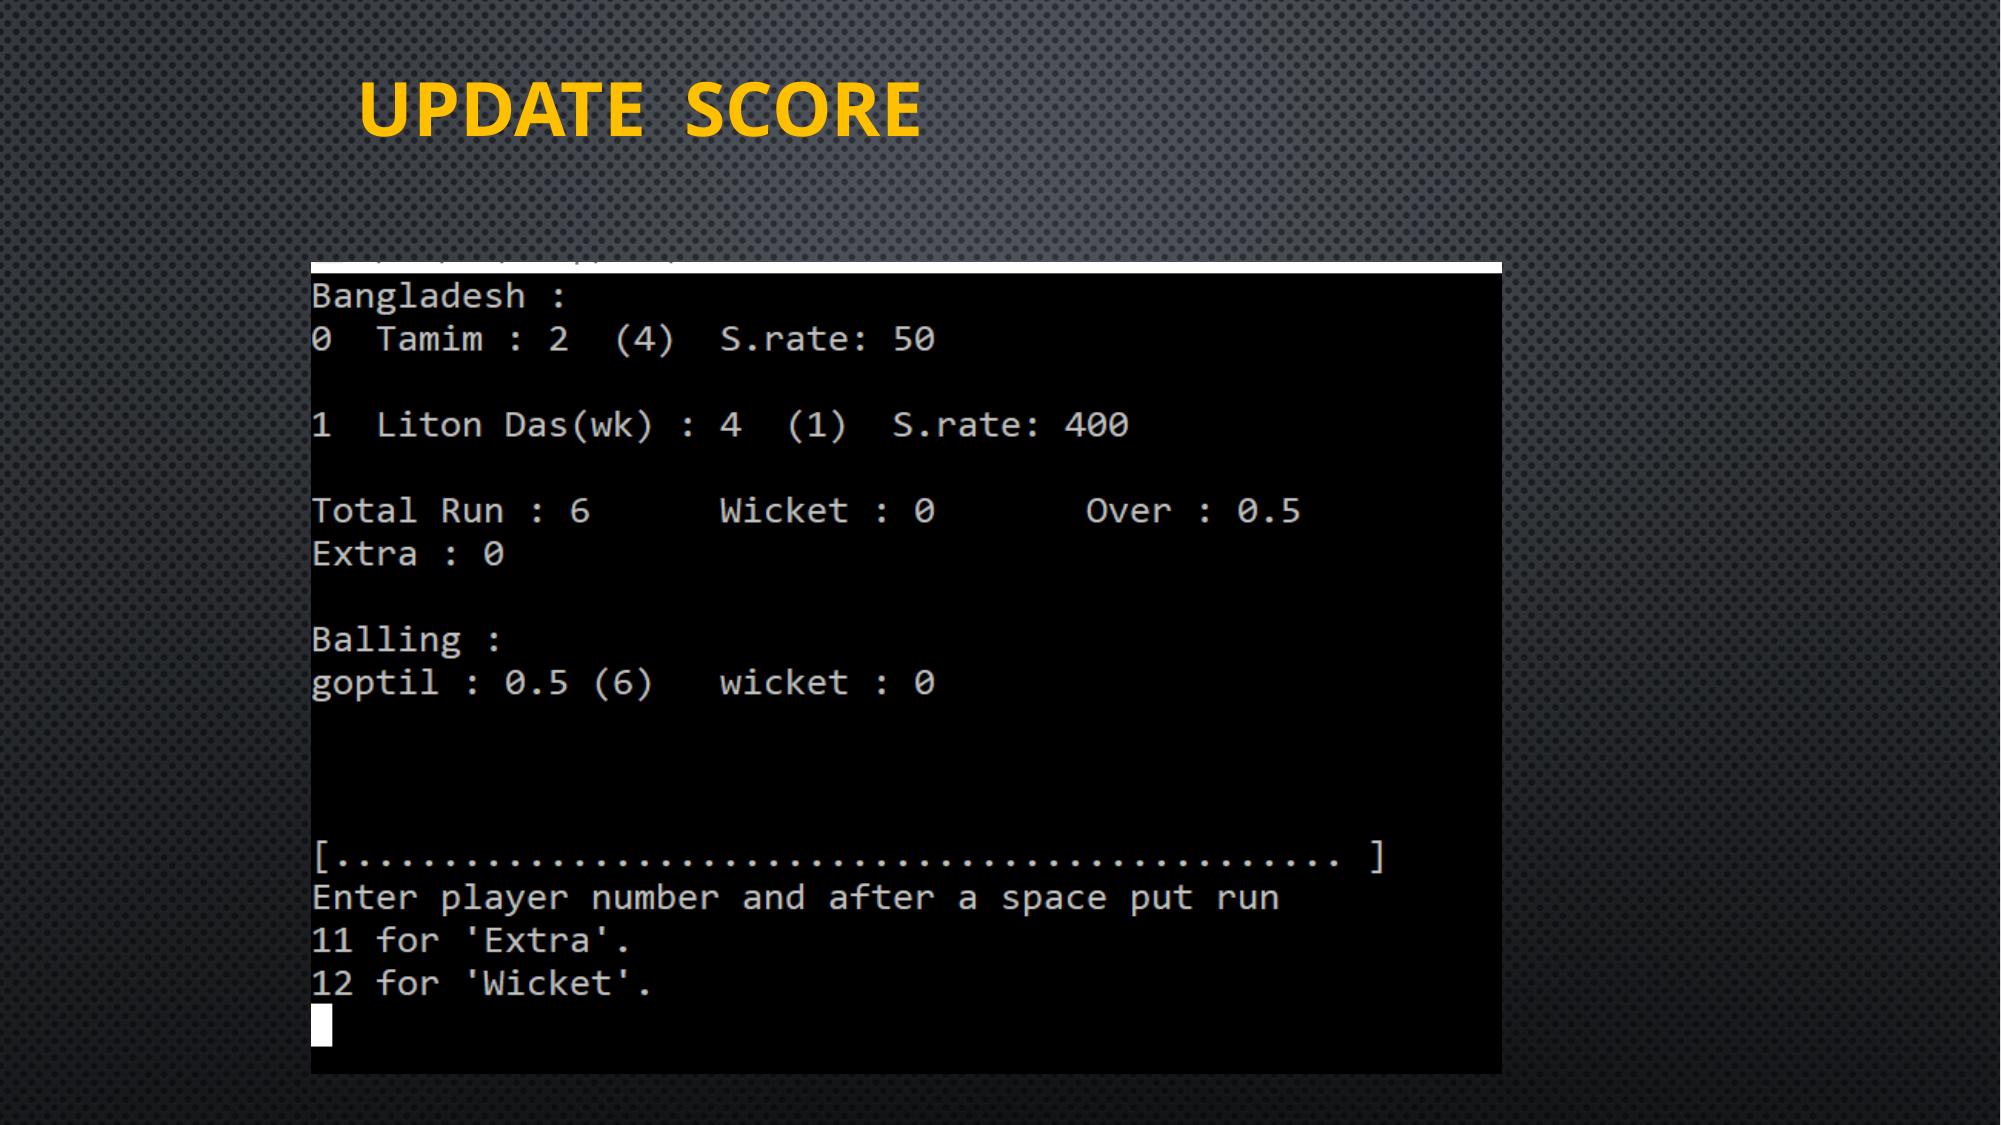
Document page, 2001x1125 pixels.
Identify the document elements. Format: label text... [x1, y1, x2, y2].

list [311, 262, 1502, 1074]
title Update score [341, 0, 1410, 229]
